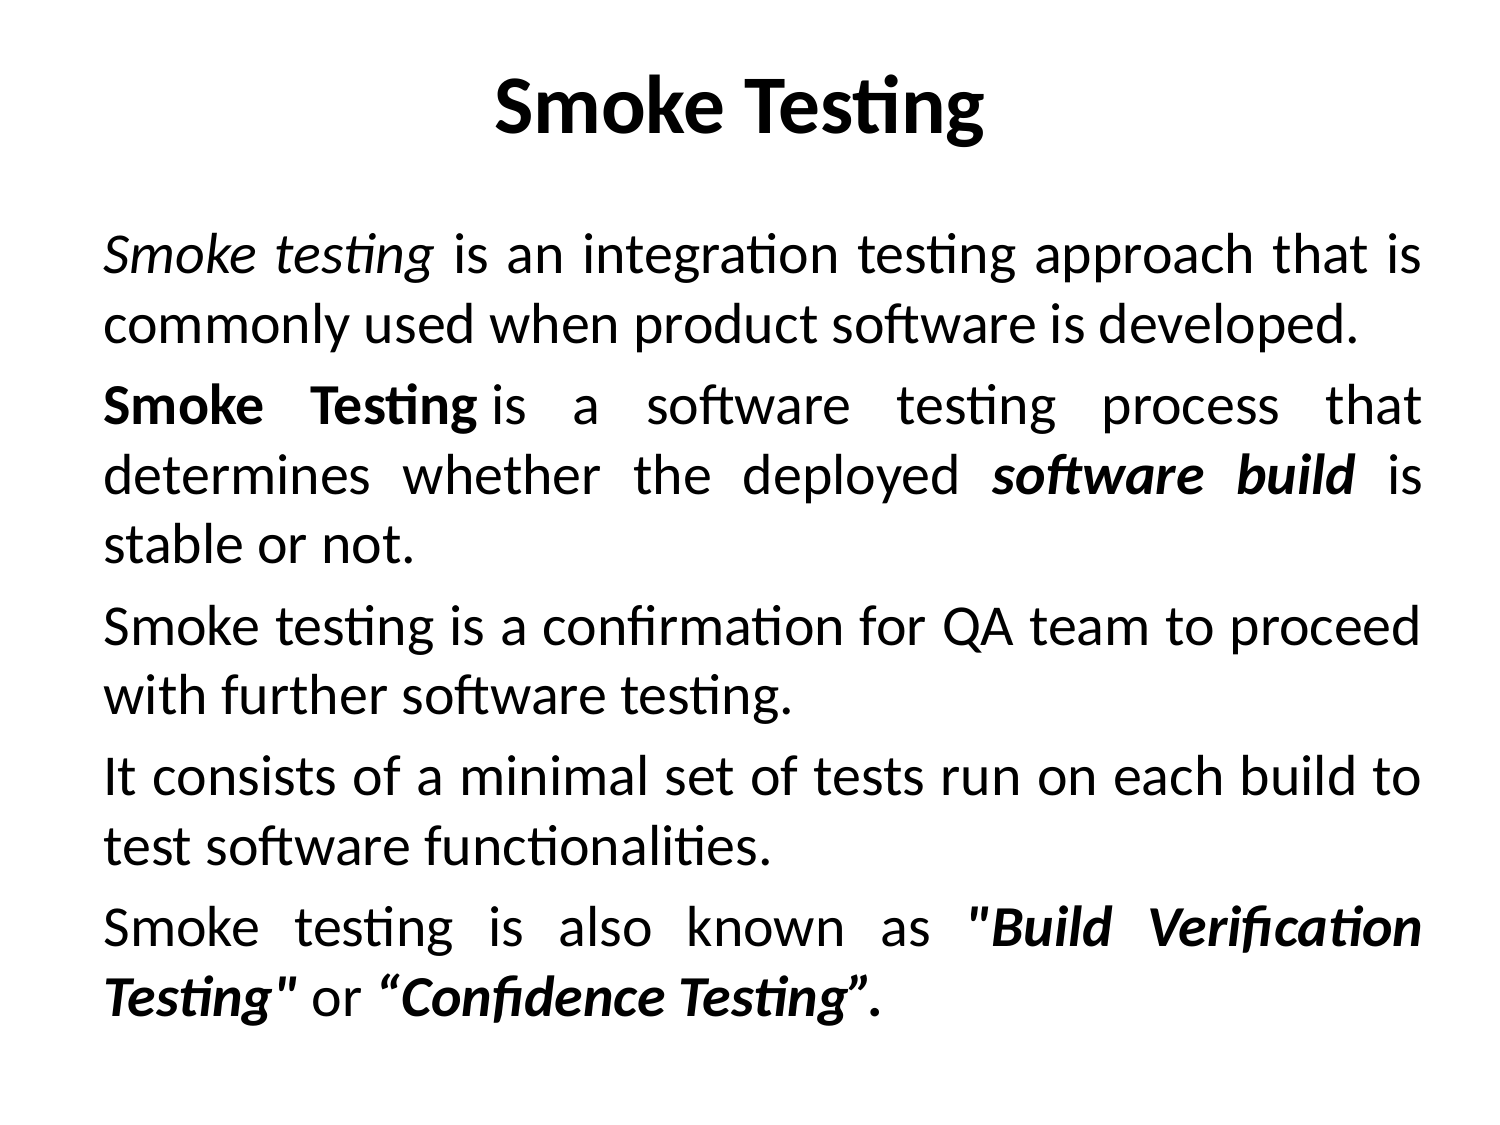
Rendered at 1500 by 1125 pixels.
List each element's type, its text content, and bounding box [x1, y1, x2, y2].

title Smoke Testing [64, 30, 1415, 171]
list Smoke testing is an integration testing approach that is commonly used when product software is developed. Smoke Testing is a software testing process that determines whether the deployed software build is stable or not. Smoke testing is a confirmation for QA team to proceed with further software testing. It consists of a minimal set of tests run on each build to test software functionalities. Smoke testing is also known as "Build Verification Testing" or “Confidence Testing”. [88, 208, 1439, 1047]
